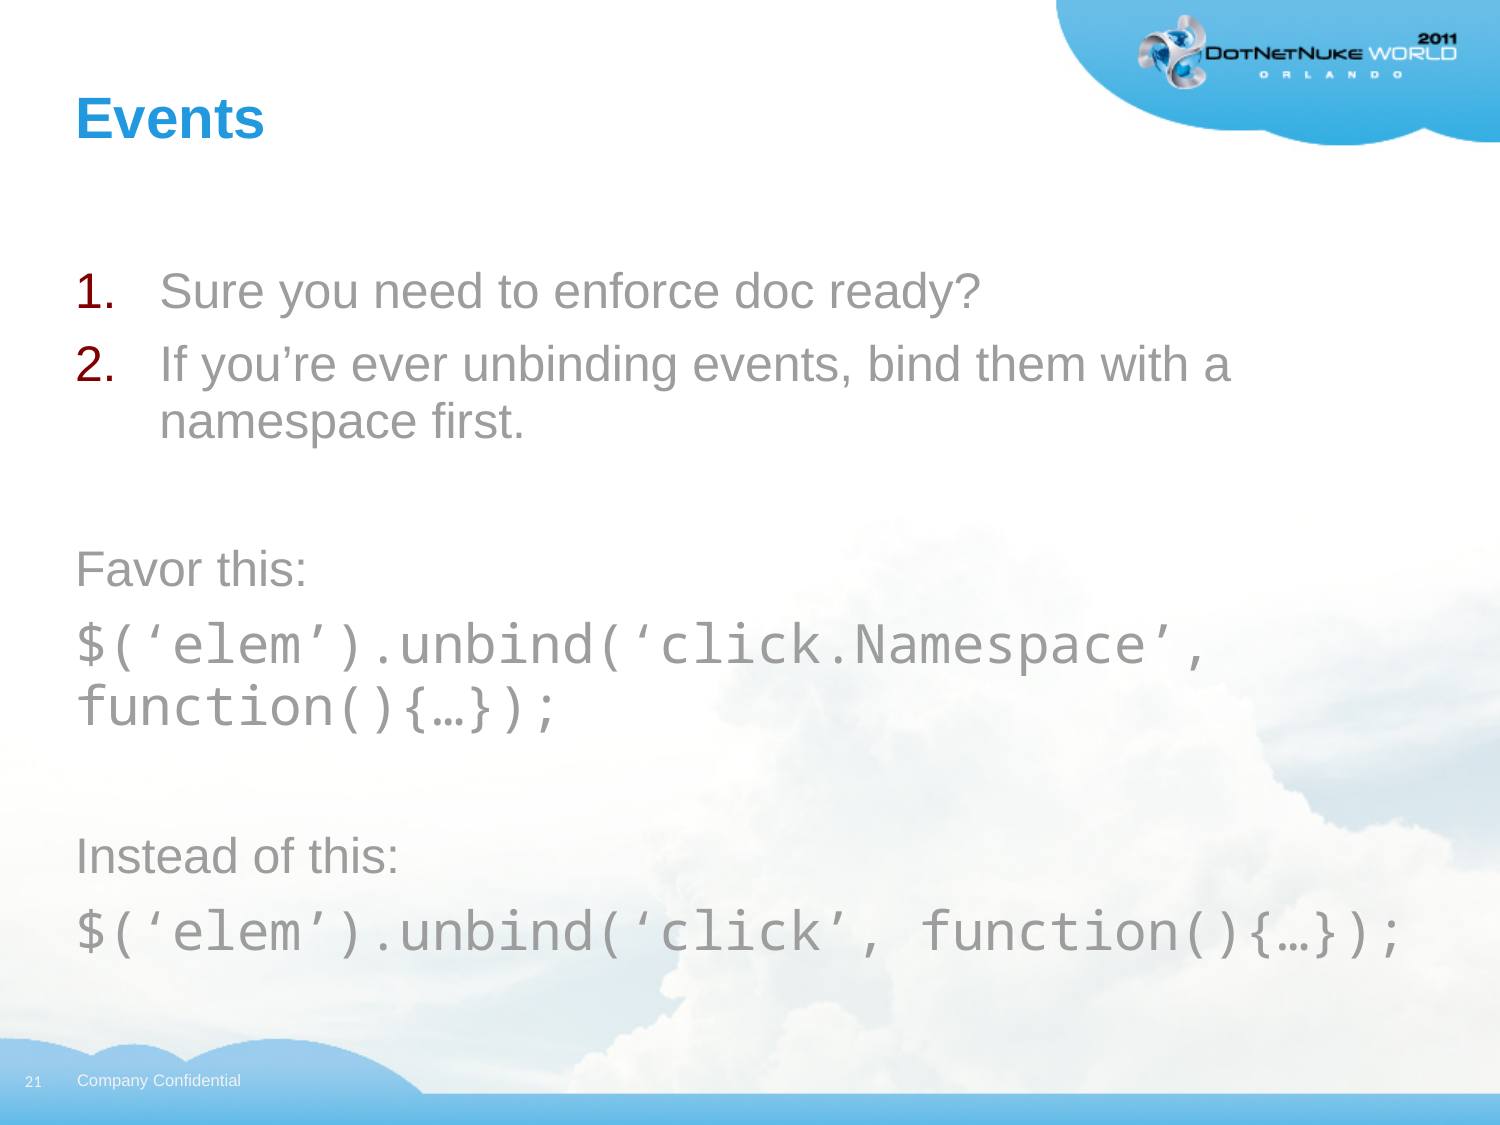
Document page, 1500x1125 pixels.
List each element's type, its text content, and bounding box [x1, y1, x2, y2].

list Sure you need to enforce doc ready? If you’re ever unbinding events, bind them with a namespace first. Favor this: $(‘elem’).unbind(‘click.Namespace’, function(){…}); Instead of this: $(‘elem’).unbind(‘click’, function(){…}); [75, 262, 1425, 1075]
picture [0, 0, 1500, 1125]
title Events [75, 24, 1050, 150]
